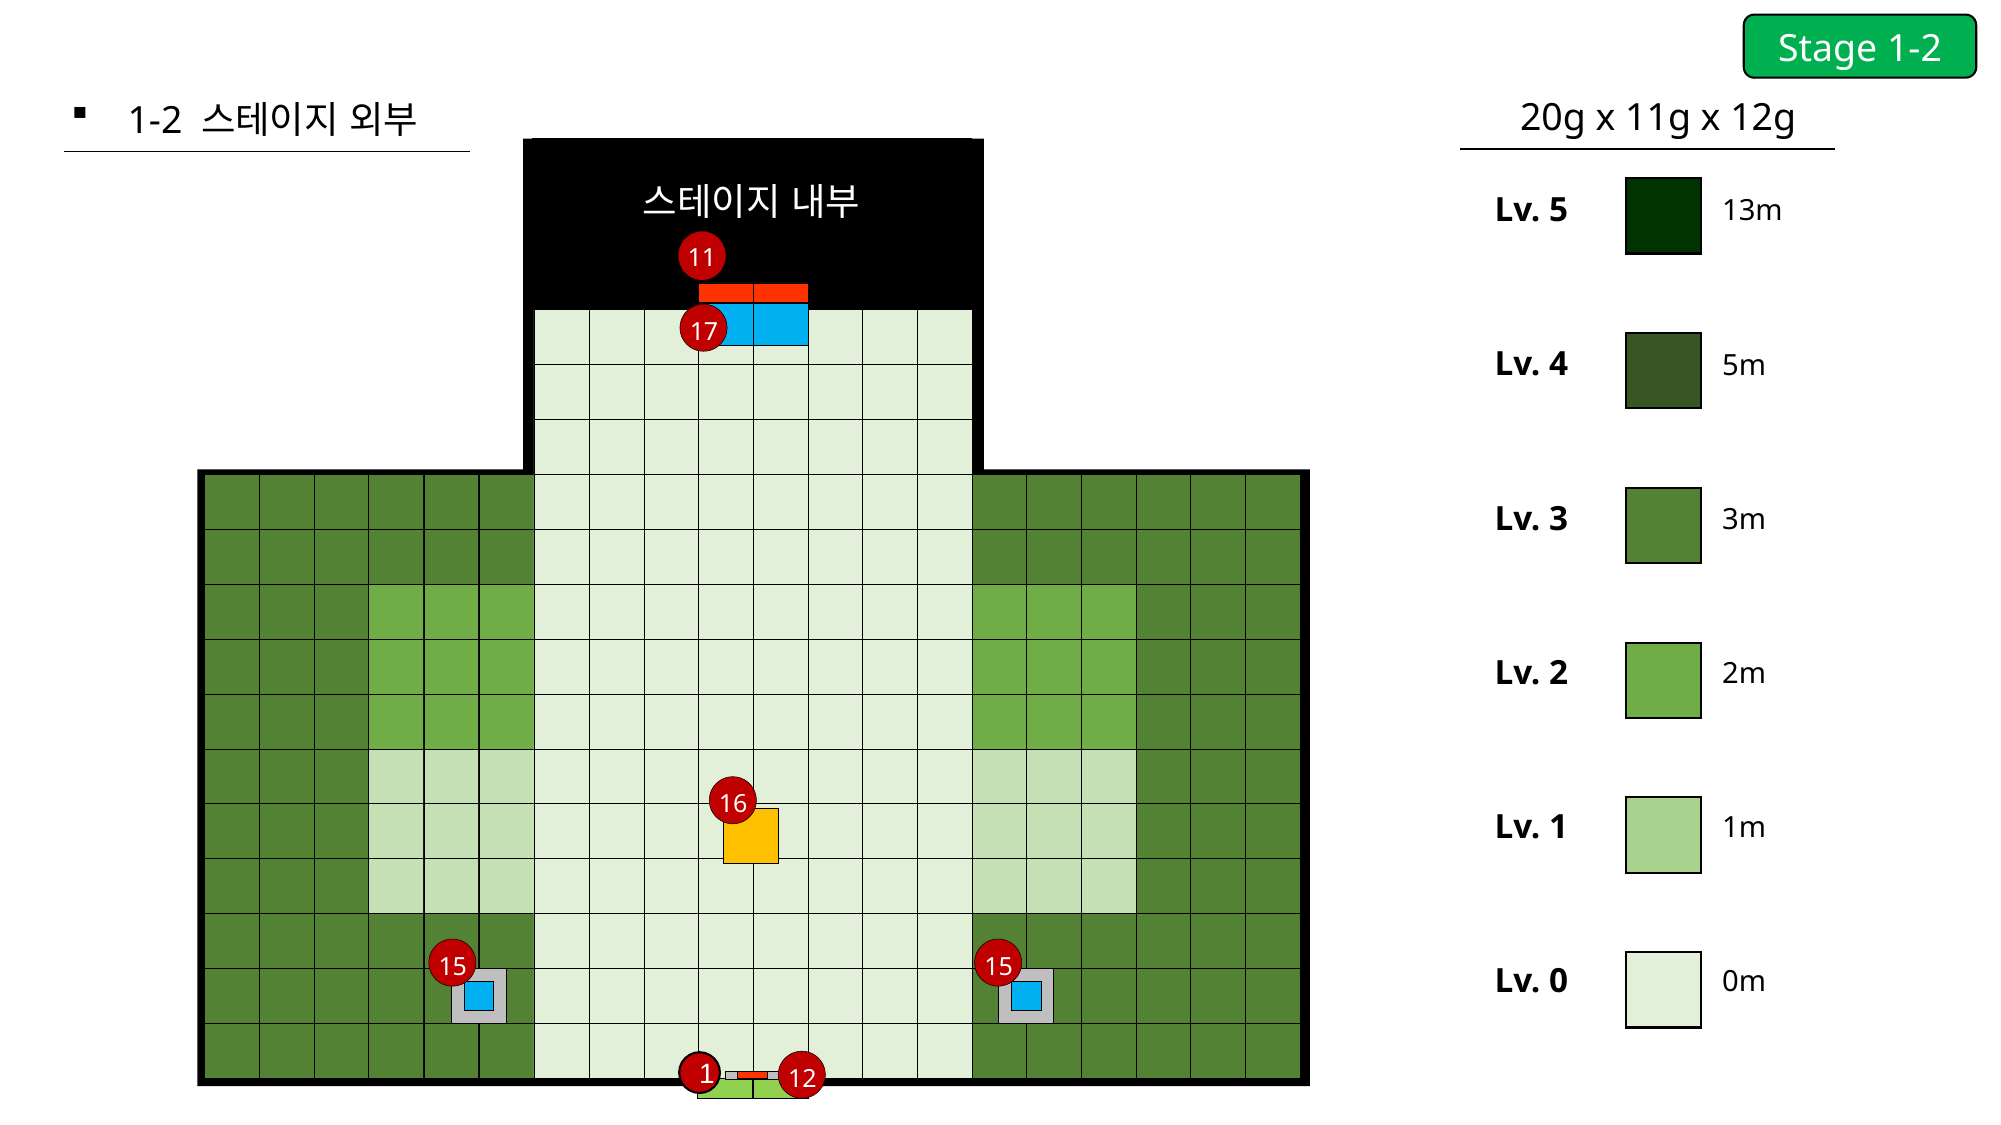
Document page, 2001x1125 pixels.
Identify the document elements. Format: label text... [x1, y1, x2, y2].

text_box [697, 418, 752, 475]
text_box [1190, 750, 1245, 802]
text_box [752, 638, 807, 695]
text_box [1080, 583, 1135, 638]
text_box [1135, 583, 1190, 638]
text_box [1135, 857, 1190, 914]
text_box [861, 750, 916, 802]
text_box [807, 530, 861, 583]
text_box [1245, 1022, 1302, 1079]
text_box [478, 914, 533, 967]
text_box [1025, 695, 1080, 750]
text_box [861, 418, 916, 475]
text_box [752, 365, 807, 418]
text_box [1190, 857, 1245, 914]
text_box [833, 468, 1311, 1087]
text_box [590, 802, 643, 857]
text_box [531, 137, 973, 310]
text_box [423, 802, 478, 857]
text_box [259, 583, 314, 638]
text_box [643, 857, 697, 914]
text_box [478, 530, 533, 583]
text_box [533, 530, 590, 583]
text_box [590, 530, 643, 583]
text_box [807, 750, 861, 802]
text_box [478, 1022, 533, 1079]
text_box [1135, 914, 1190, 967]
text_box [259, 802, 314, 857]
text_box [697, 346, 752, 365]
text_box [643, 638, 697, 695]
text_box [533, 750, 590, 802]
text_box [368, 530, 423, 583]
text_box [916, 750, 973, 802]
text_box [861, 310, 916, 365]
text_box [204, 583, 259, 638]
text_box [735, 303, 753, 346]
text_box [916, 475, 973, 530]
text_box [1190, 473, 1245, 530]
text_box [1245, 583, 1302, 638]
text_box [969, 930, 1030, 991]
text_box [533, 1022, 590, 1079]
text_box [697, 1022, 752, 1077]
text_box [204, 967, 259, 1022]
text_box [368, 583, 423, 638]
text_box [807, 638, 861, 695]
text_box [314, 473, 368, 530]
text_box [204, 530, 259, 583]
text_box [643, 310, 697, 365]
text_box [1080, 967, 1135, 1022]
text_box [1080, 914, 1135, 967]
text_box [368, 750, 423, 802]
text_box [196, 468, 682, 1087]
text_box [697, 530, 752, 583]
text_box [423, 1022, 478, 1079]
text_box [916, 1022, 973, 1079]
text_box [973, 473, 1025, 530]
text_box [916, 583, 973, 638]
text_box [1135, 695, 1190, 750]
text_box 스테이지 내부 [583, 170, 920, 231]
text_box [478, 857, 533, 914]
text_box [1190, 1022, 1245, 1079]
text_box [204, 914, 259, 967]
text_box [423, 914, 478, 930]
text_box [1135, 1022, 1190, 1079]
text_box [807, 802, 861, 857]
text_box [697, 914, 752, 967]
text_box [973, 638, 1025, 695]
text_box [998, 968, 1054, 1024]
text_box [259, 967, 314, 1022]
text_box [807, 1022, 861, 1079]
text_box [533, 857, 590, 914]
text_box [478, 750, 533, 802]
text_box [752, 750, 807, 802]
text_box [704, 767, 764, 829]
text_box [423, 530, 478, 583]
text_box [590, 310, 643, 365]
text_box [1135, 750, 1190, 802]
text_box [643, 418, 697, 475]
text_box [590, 1022, 643, 1079]
text_box [697, 750, 752, 802]
text_box [533, 802, 590, 857]
text_box [1190, 638, 1245, 695]
text_box [423, 583, 478, 638]
text_box [697, 967, 752, 1022]
text_box [314, 802, 368, 857]
text_box [973, 1022, 1025, 1079]
text_box [1135, 802, 1190, 857]
text_box [590, 418, 643, 475]
text_box [807, 914, 861, 967]
text_box [1135, 638, 1190, 695]
text_box [753, 282, 810, 303]
text_box [1025, 857, 1080, 914]
text_box [314, 583, 368, 638]
text_box [533, 418, 590, 475]
text_box [752, 857, 807, 914]
text_box [1025, 473, 1080, 530]
text_box [643, 475, 697, 530]
text_box [916, 967, 973, 1022]
text_box [1080, 802, 1135, 857]
text_box [1245, 695, 1302, 750]
text_box [204, 857, 259, 914]
text_box [861, 802, 916, 857]
text_box [478, 638, 533, 695]
text_box [973, 530, 1025, 583]
text_box [697, 802, 722, 857]
text_box Stage 1-2 [1742, 13, 1978, 79]
text_box [1025, 1022, 1080, 1079]
text_box [697, 695, 752, 750]
text_box [973, 750, 1025, 802]
text_box [643, 1022, 697, 1079]
text_box [478, 695, 533, 750]
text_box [451, 968, 507, 1024]
text_box [368, 695, 423, 750]
text_box [423, 473, 478, 530]
text_box [643, 802, 697, 857]
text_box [773, 1042, 833, 1103]
text_box [484, 967, 533, 1022]
text_box [204, 695, 259, 750]
text_box [861, 365, 916, 418]
text_box [1190, 583, 1245, 638]
text_box [916, 914, 973, 967]
text_box [807, 967, 861, 1022]
text_box [973, 695, 1025, 750]
text_box [314, 750, 368, 802]
text_box [722, 808, 779, 865]
text_box [916, 530, 973, 583]
text_box [590, 583, 643, 638]
text_box [643, 365, 697, 418]
text_box [259, 695, 314, 750]
text_box [973, 138, 985, 468]
text_box [590, 967, 643, 1022]
text_box [1245, 473, 1302, 530]
text_box [1190, 695, 1245, 750]
text_box [590, 365, 643, 418]
text_box [423, 638, 478, 695]
text_box [533, 914, 590, 967]
text_box [752, 530, 807, 583]
text_box [590, 914, 643, 967]
text_box [861, 475, 916, 530]
text_box [1080, 857, 1135, 914]
text_box [1190, 530, 1245, 583]
text_box [752, 1022, 807, 1071]
text_box [807, 857, 861, 914]
text_box [861, 695, 916, 750]
text_box [533, 310, 590, 365]
text_box [1080, 473, 1135, 530]
text_box [861, 857, 916, 914]
text_box [643, 530, 697, 583]
text_box [1025, 914, 1080, 967]
text_box [533, 695, 590, 750]
text_box [861, 583, 916, 638]
text_box [1135, 967, 1190, 1022]
text_box [478, 473, 533, 530]
text_box [533, 475, 590, 530]
text_box [590, 695, 643, 750]
text_box [1025, 750, 1080, 802]
text_box [1245, 802, 1302, 857]
text_box [697, 475, 752, 530]
text_box [916, 695, 973, 750]
text_box [1030, 967, 1080, 1022]
text_box [533, 583, 590, 638]
text_box [259, 473, 314, 530]
text_box [753, 303, 810, 346]
text_box [916, 802, 973, 857]
text_box [368, 914, 423, 967]
text_box [1025, 802, 1080, 857]
text_box [752, 418, 807, 475]
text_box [423, 930, 484, 991]
text_box [314, 530, 368, 583]
text_box [590, 750, 643, 802]
text_box [259, 1022, 314, 1079]
text_box [522, 138, 533, 468]
text_box [368, 967, 423, 1022]
text_box [590, 857, 643, 914]
text_box [973, 914, 1025, 930]
text_box [259, 857, 314, 914]
text_box [590, 638, 643, 695]
text_box [1190, 967, 1245, 1022]
text_box [590, 475, 643, 530]
text_box [478, 802, 533, 857]
text_box [1080, 638, 1135, 695]
text_box [314, 638, 368, 695]
text_box [643, 695, 697, 750]
text_box [697, 282, 753, 303]
text_box [314, 914, 368, 967]
text_box [752, 346, 807, 365]
text_box [204, 473, 259, 530]
text_box [861, 530, 916, 583]
text_box [697, 583, 752, 638]
text_box [643, 750, 697, 802]
text_box [423, 695, 478, 750]
text_box [1025, 638, 1080, 695]
text_box [204, 750, 259, 802]
text_box [259, 530, 314, 583]
text_box [1025, 530, 1080, 583]
text_box [807, 583, 861, 638]
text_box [672, 221, 734, 286]
text_box [259, 914, 314, 967]
text_box [973, 802, 1025, 857]
text_box [204, 1022, 259, 1079]
text_box [1245, 530, 1302, 583]
text_box [752, 583, 807, 638]
text_box [423, 991, 451, 1022]
text_box [533, 967, 590, 1022]
text_box [764, 802, 807, 857]
text_box [861, 914, 916, 967]
text_box [973, 583, 1025, 638]
text_box [752, 967, 807, 1022]
text_box [752, 695, 807, 750]
text_box 1 [678, 1051, 721, 1095]
text_box [1080, 1022, 1135, 1079]
text_box [697, 365, 752, 418]
text_box [1135, 530, 1190, 583]
text_box [368, 638, 423, 695]
text_box [916, 365, 973, 418]
text_box [1245, 750, 1302, 802]
text_box [752, 475, 807, 530]
text_box [916, 638, 973, 695]
text_box [1245, 857, 1302, 914]
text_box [1460, 85, 1964, 1028]
text_box [1025, 583, 1080, 638]
text_box [916, 310, 973, 365]
text_box [807, 365, 861, 418]
text_box [643, 914, 697, 967]
text_box [204, 802, 259, 857]
text_box [807, 695, 861, 750]
text_box [368, 857, 423, 914]
text_box [807, 310, 861, 365]
text_box [752, 914, 807, 967]
text_box [314, 695, 368, 750]
text_box [916, 857, 973, 914]
text_box [423, 857, 478, 914]
text_box [478, 583, 533, 638]
text_box [368, 1022, 423, 1079]
text_box [973, 857, 1025, 914]
text_box [697, 857, 752, 914]
text_box [1245, 638, 1302, 695]
text_box [643, 967, 697, 1022]
text_box [697, 638, 752, 695]
text_box [368, 473, 423, 530]
text_box [1190, 802, 1245, 857]
text_box [423, 750, 478, 802]
text_box [807, 418, 861, 475]
text_box [533, 638, 590, 695]
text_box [724, 1071, 773, 1079]
text_box [1080, 530, 1135, 583]
text_box [314, 1022, 368, 1079]
text_box [533, 365, 590, 418]
text_box [973, 991, 998, 1022]
text_box [204, 638, 259, 695]
text_box [314, 967, 368, 1022]
text_box [861, 967, 916, 1022]
text_box [861, 638, 916, 695]
text_box [259, 638, 314, 695]
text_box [674, 295, 735, 356]
text_box [1245, 914, 1302, 967]
text_box [807, 475, 861, 530]
text_box 1-2 스테이지 외부 [56, 88, 471, 148]
text_box [259, 750, 314, 802]
text_box [368, 802, 423, 857]
text_box [1245, 967, 1302, 1022]
text_box [861, 1022, 916, 1079]
text_box [1190, 914, 1245, 967]
text_box [696, 1077, 752, 1099]
text_box [314, 857, 368, 914]
text_box [1080, 695, 1135, 750]
text_box [916, 418, 973, 475]
text_box [1135, 473, 1190, 530]
text_box [643, 583, 697, 638]
text_box [752, 1080, 773, 1099]
text_box [1080, 750, 1135, 802]
